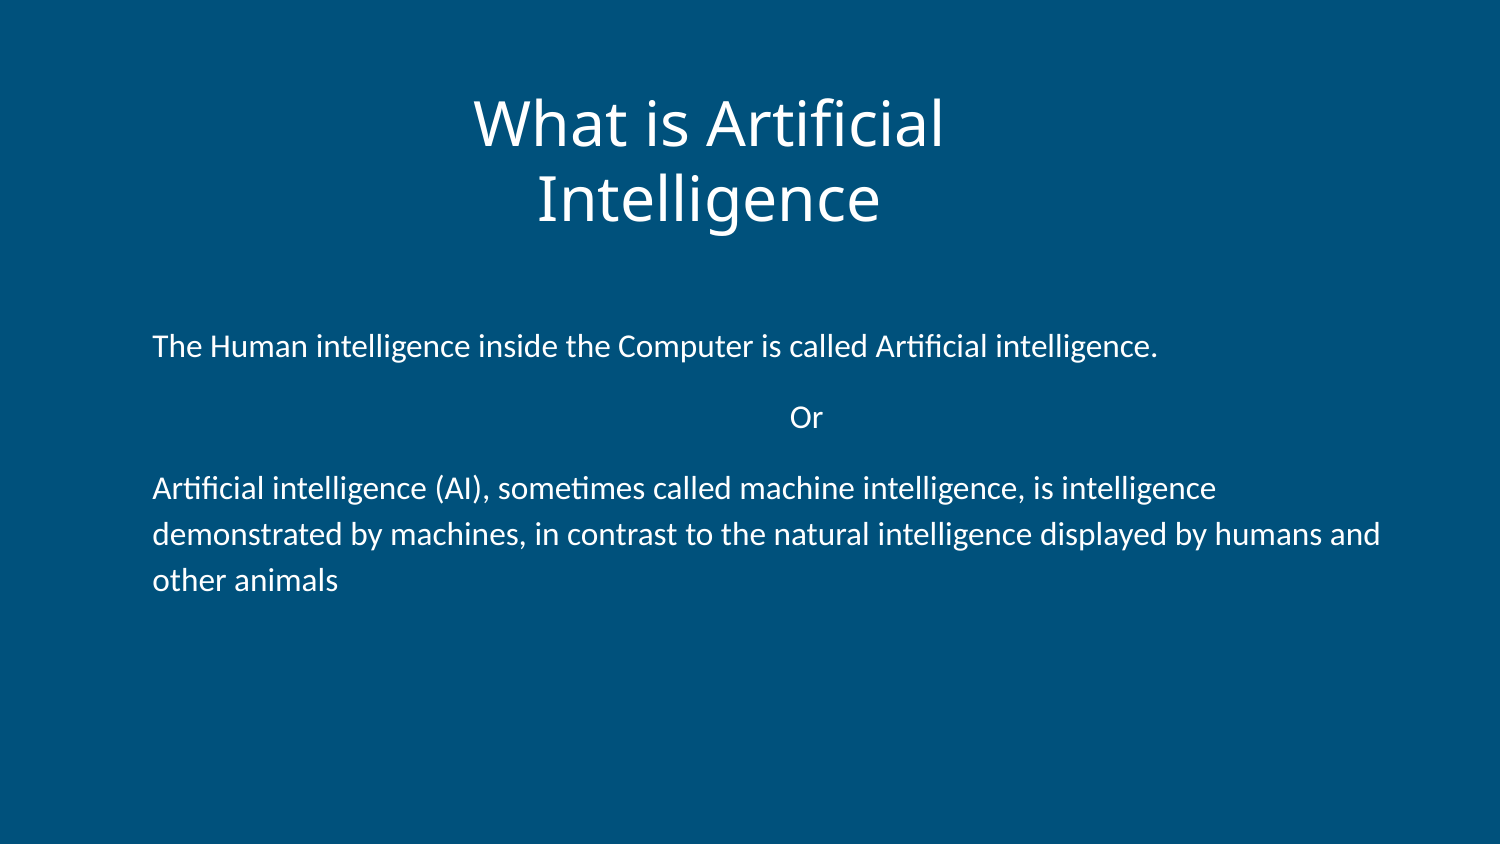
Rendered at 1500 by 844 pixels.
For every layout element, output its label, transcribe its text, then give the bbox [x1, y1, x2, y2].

text_box What is Artificial Intelligence [284, 69, 1136, 250]
text_box The Human intelligence inside the Computer is called Artificial intelligence. Or Artificial intelligence (AI), sometimes called machine intelligence, is intelligence demonstrated by machines, in contrast to the natural intelligence displayed by humans and other animals [137, 303, 1424, 613]
